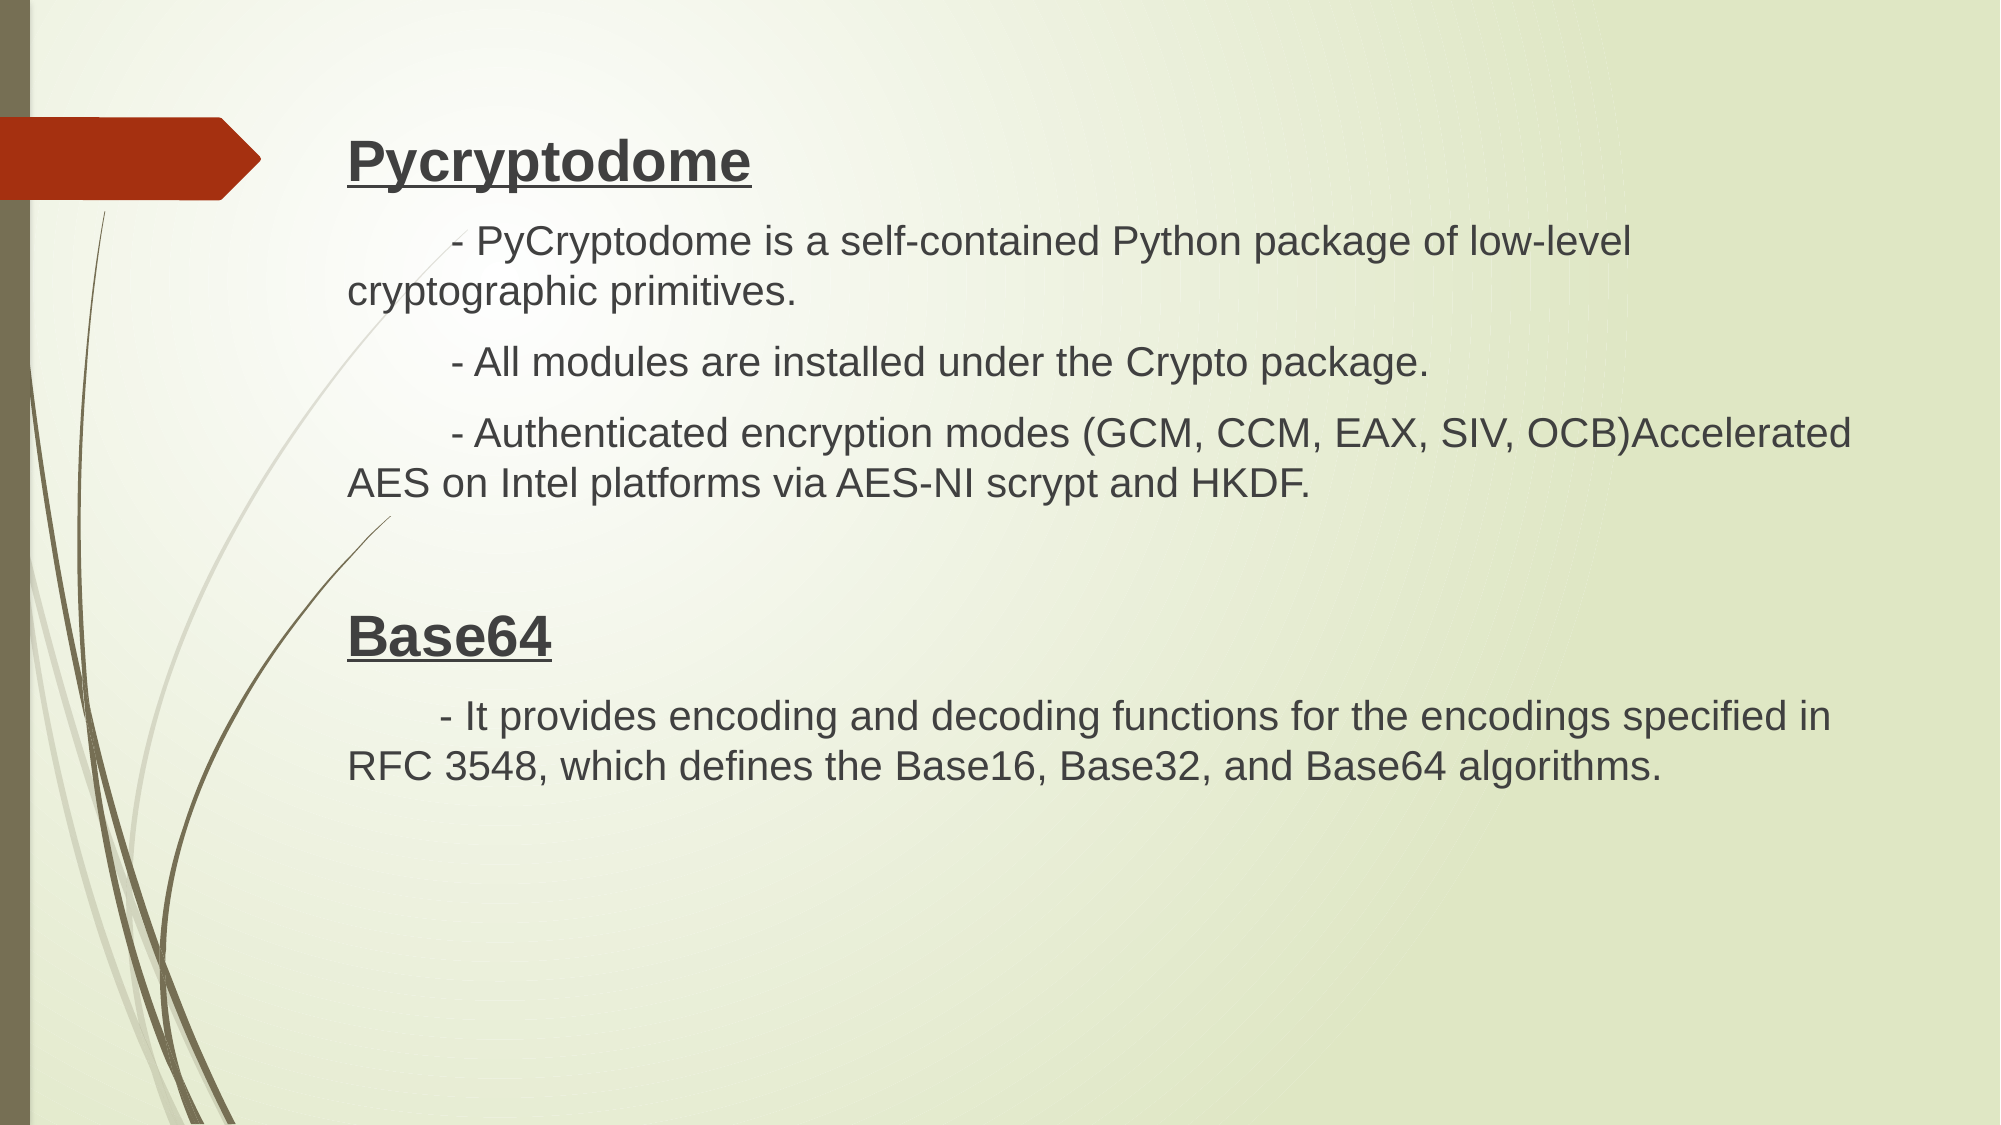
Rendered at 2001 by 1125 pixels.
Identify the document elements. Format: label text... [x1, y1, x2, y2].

list Pycryptodome - PyCryptodome is a self-contained Python package of low-level cryptographic primitives. - All modules are installed under the Crypto package. - Authenticated encryption modes (GCM, CCM, EAX, SIV, OCB)Accelerated AES on Intel platforms via AES-NI scrypt and HKDF. Base64 - It provides encoding and decoding functions for the encodings specified in RFC 3548, which defines the Base16, Base32, and Base64 algorithms. [332, 115, 1888, 970]
